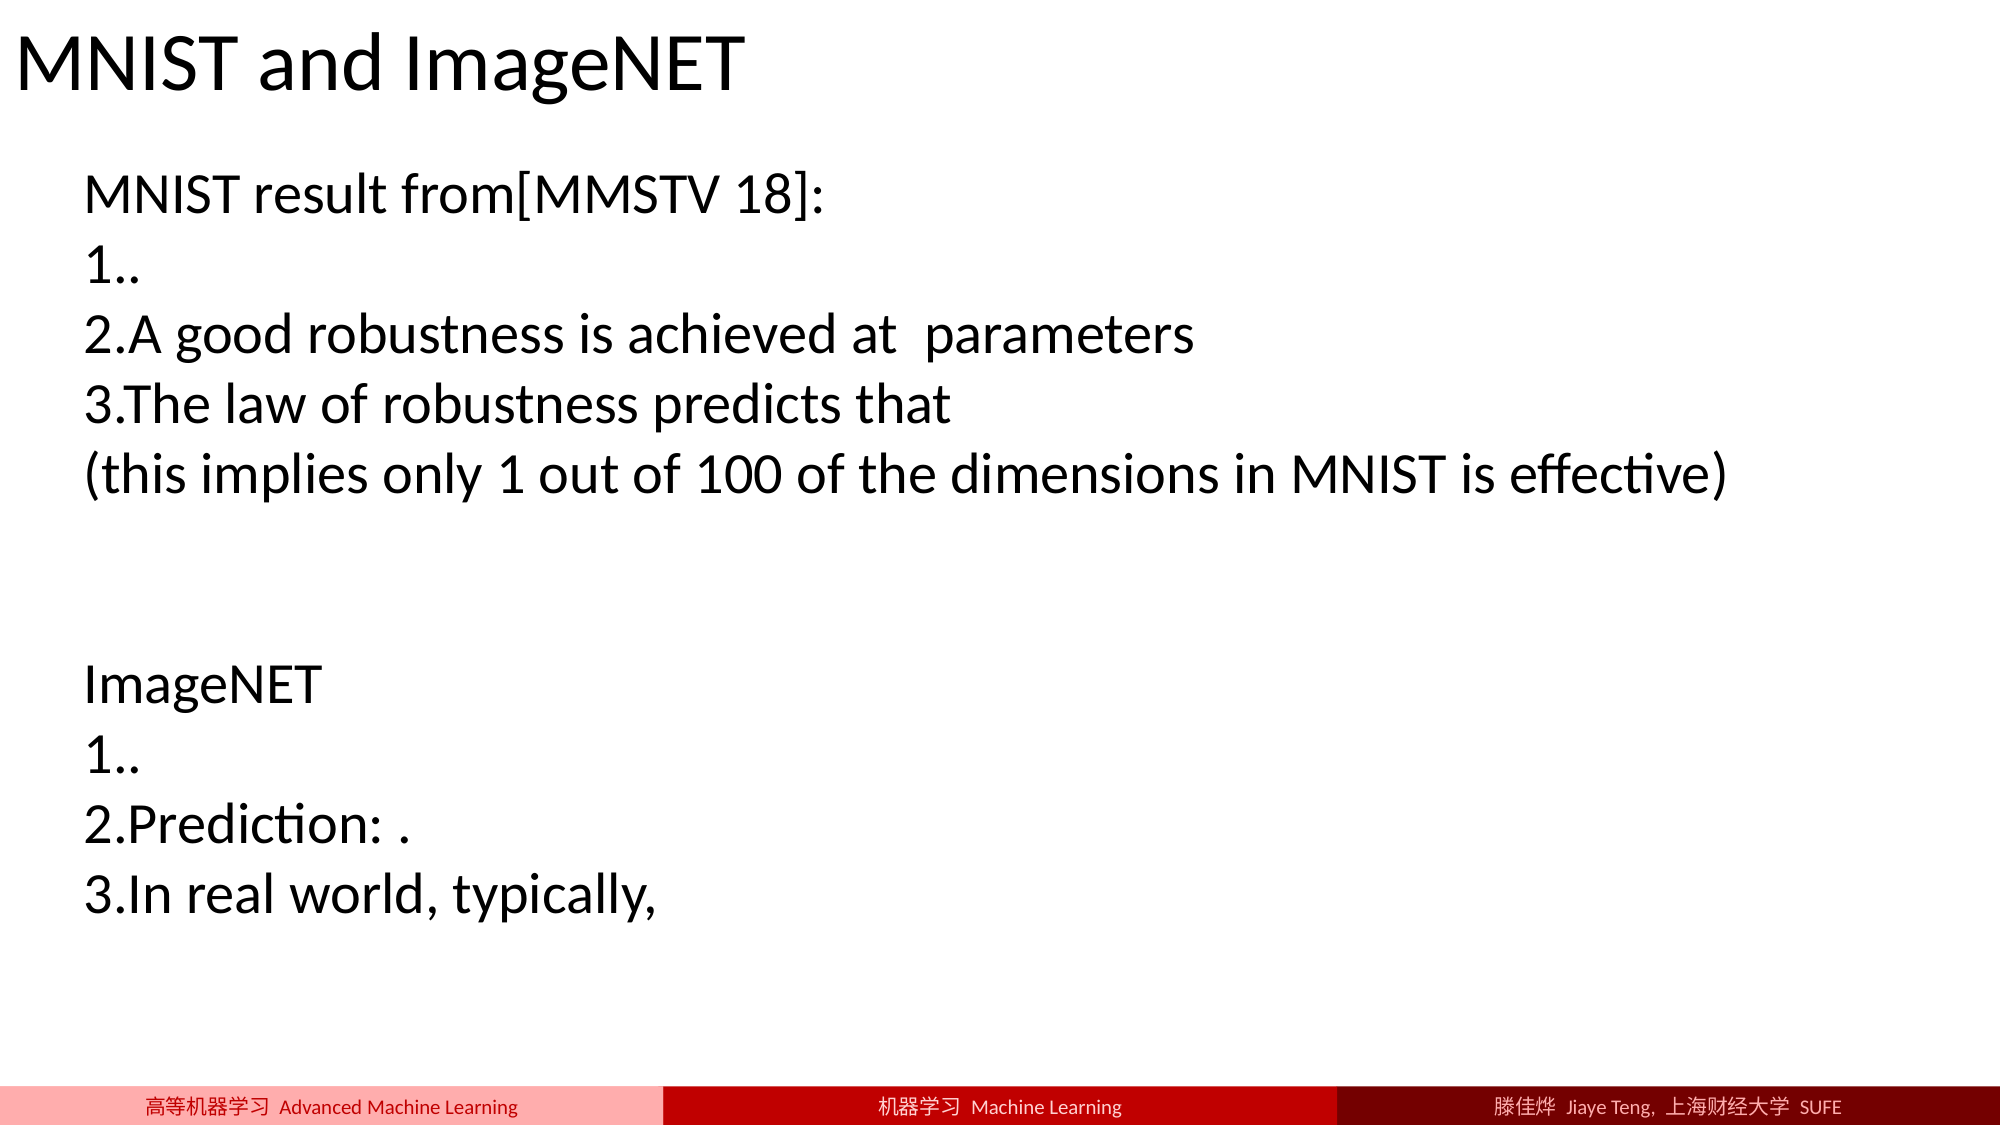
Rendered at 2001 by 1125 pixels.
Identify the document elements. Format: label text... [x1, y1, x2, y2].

text_box 机器学习 Machine Learning [668, 1086, 1332, 1125]
text_box 高等机器学习 Advanced Machine Learning [0, 1086, 664, 1125]
text_box MNIST and ImageNET [0, 0, 1809, 115]
text_box [664, 1085, 1338, 1125]
text_box 滕佳烨 Jiaye Teng, 上海财经大学 SUFE [1336, 1086, 2000, 1125]
